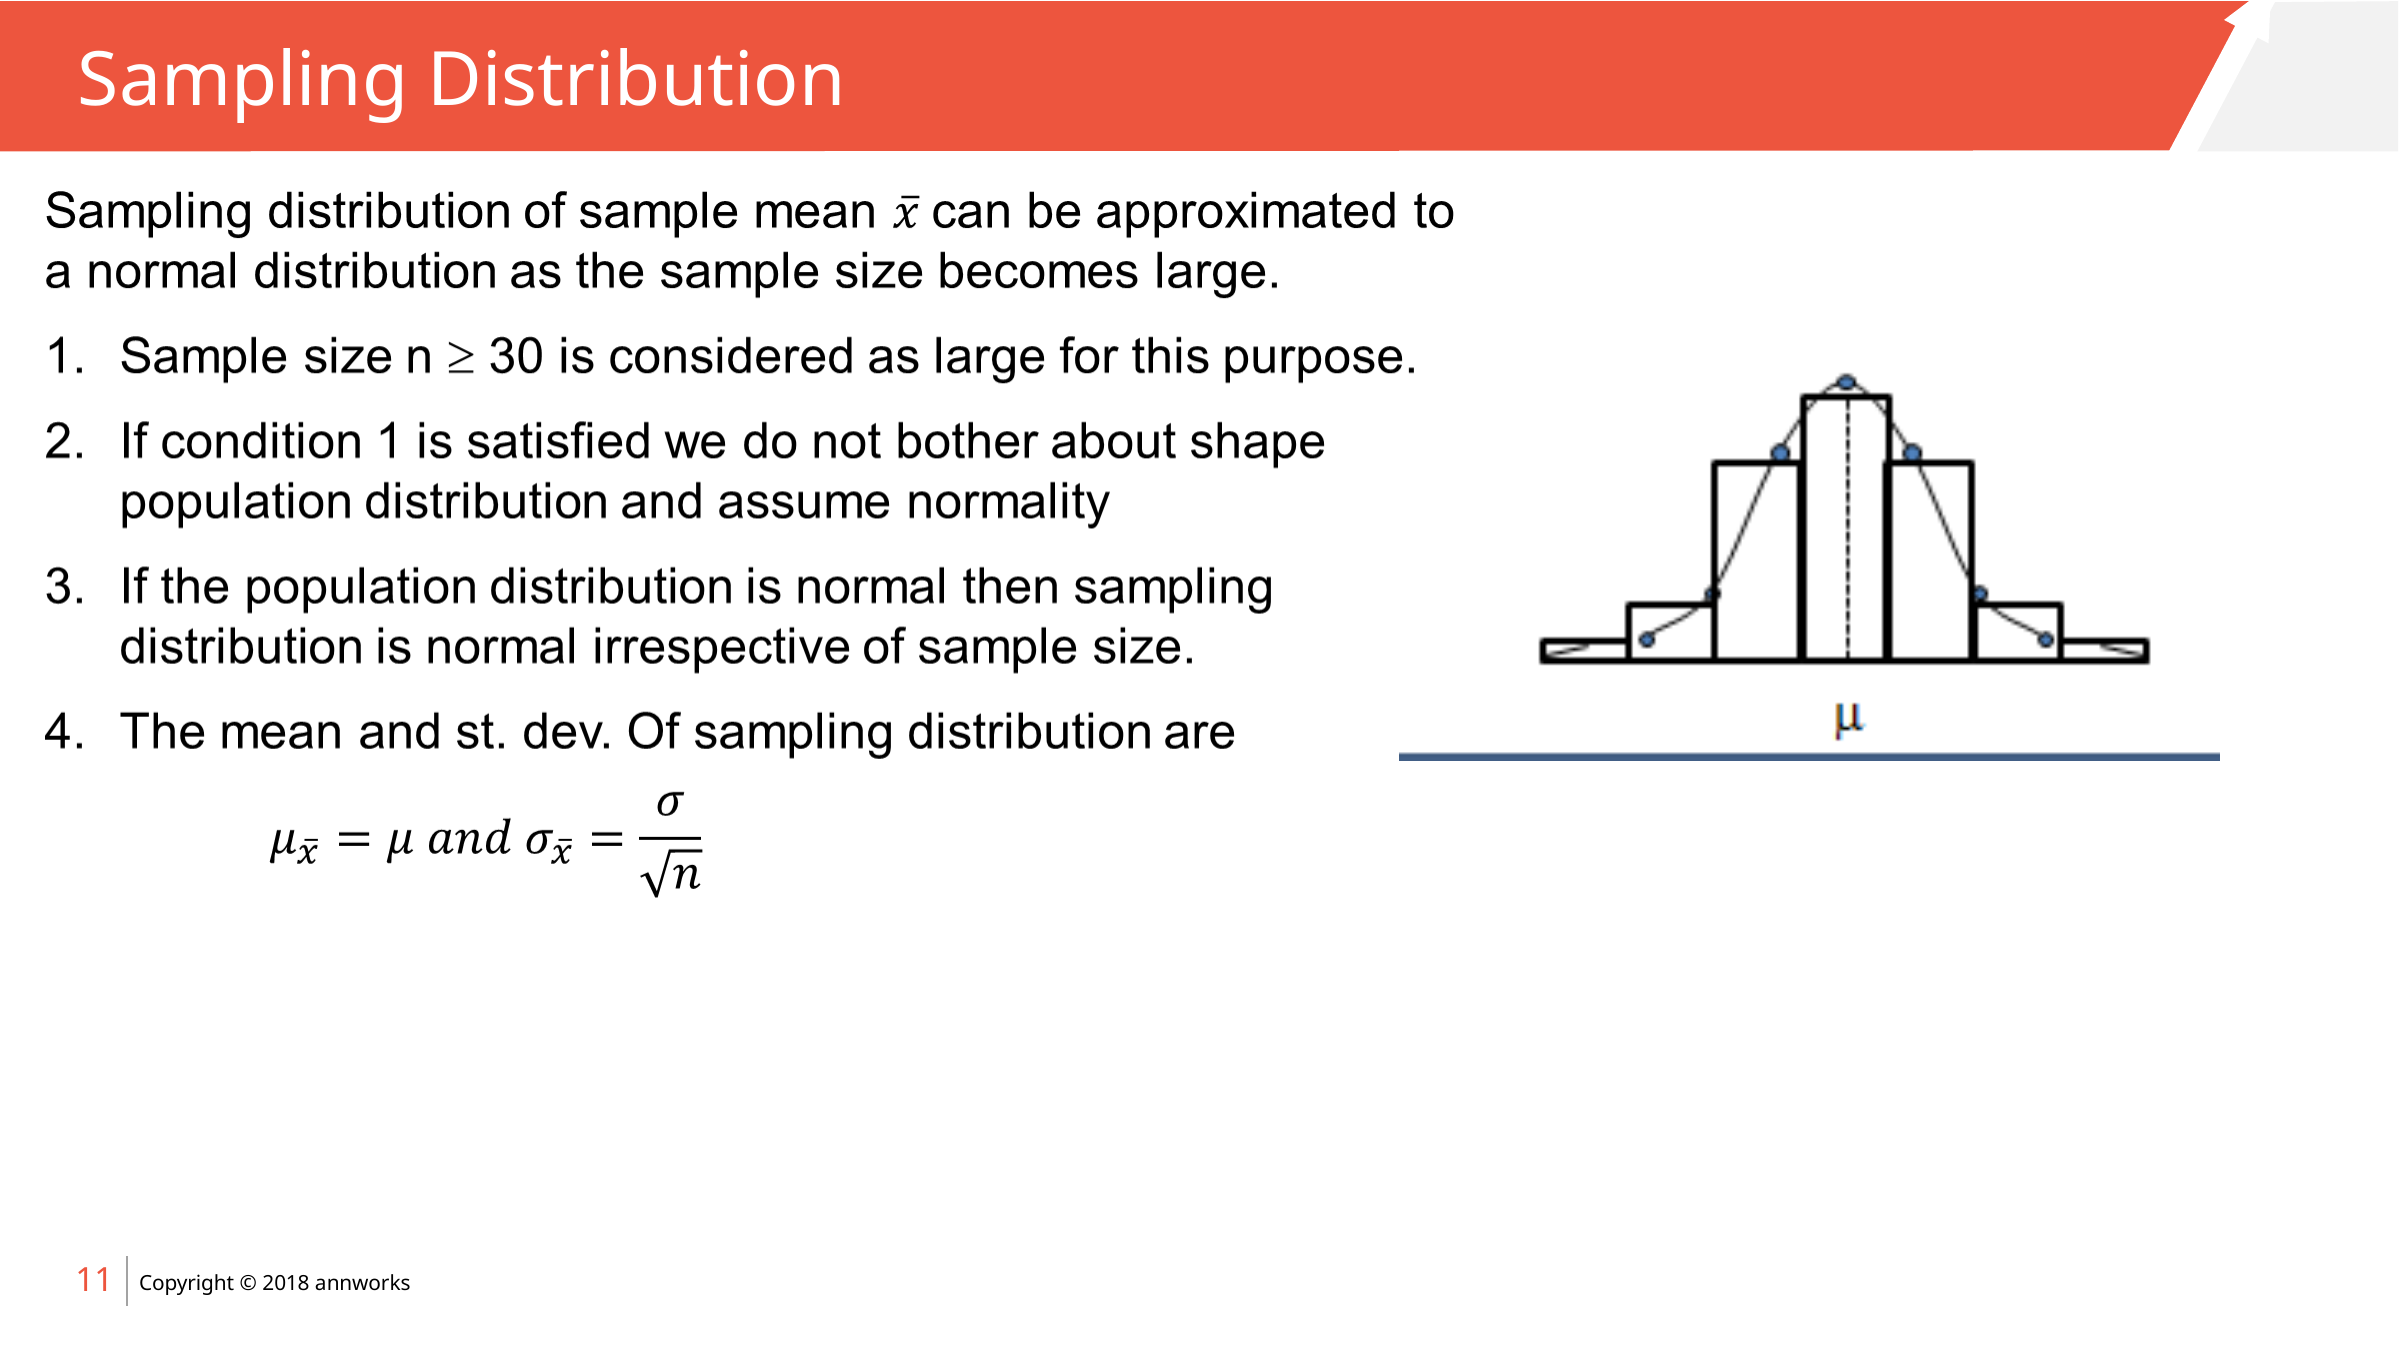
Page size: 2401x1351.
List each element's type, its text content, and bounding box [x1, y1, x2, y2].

picture [1399, 276, 2220, 762]
text_box [29, 171, 1472, 942]
title Sampling Distribution [77, 24, 2328, 126]
slide_number 11 [75, 1260, 117, 1302]
